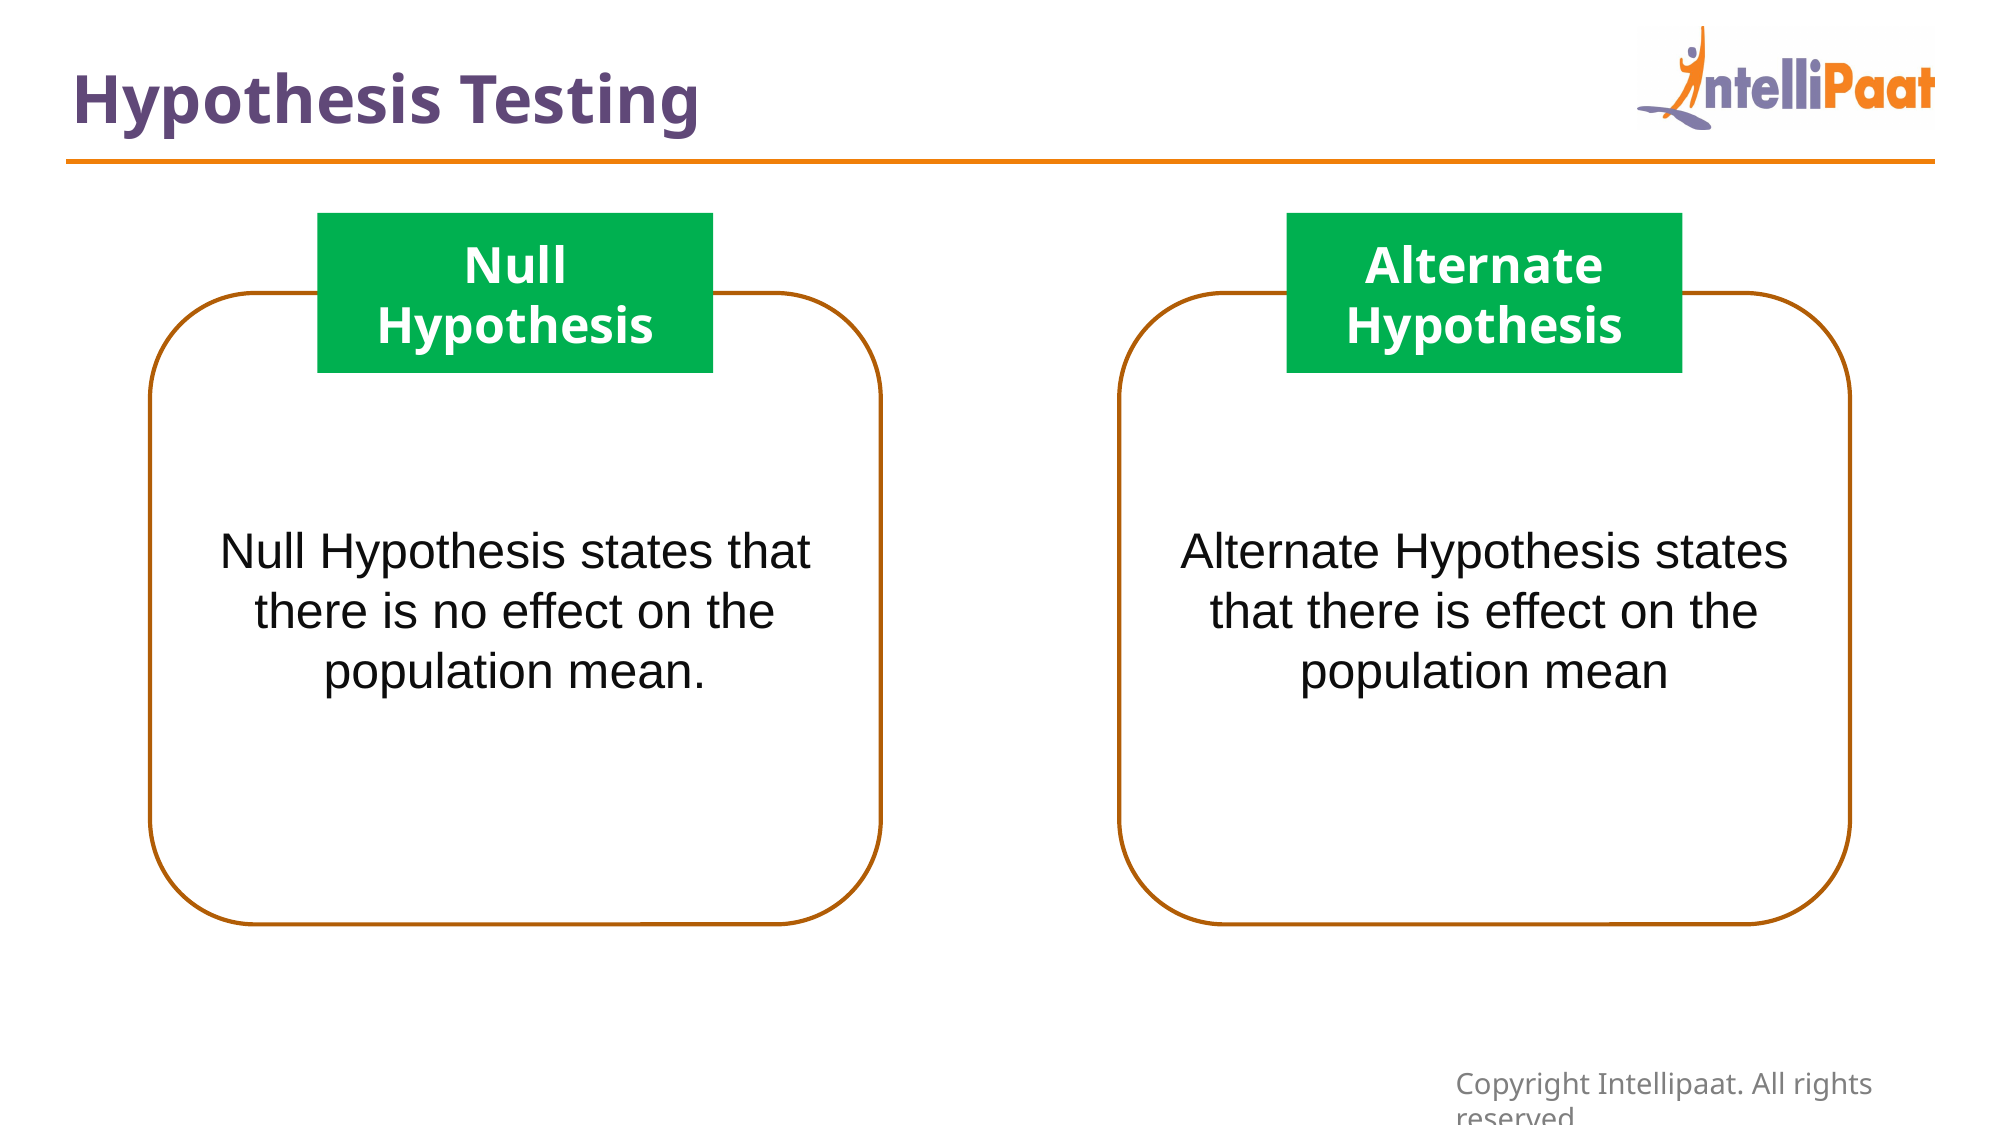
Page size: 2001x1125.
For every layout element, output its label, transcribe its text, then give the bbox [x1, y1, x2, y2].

text_box Null Hypothesis [317, 212, 714, 373]
text_box Hypothesis Testing [71, 33, 1492, 160]
picture [1637, 26, 1935, 130]
text_box Alternate Hypothesis [1286, 212, 1683, 373]
text_box Null Hypothesis states that there is no effect on the population mean. [147, 290, 883, 927]
text_box Alternate Hypothesis states that there is effect on the population mean [1117, 290, 1853, 927]
